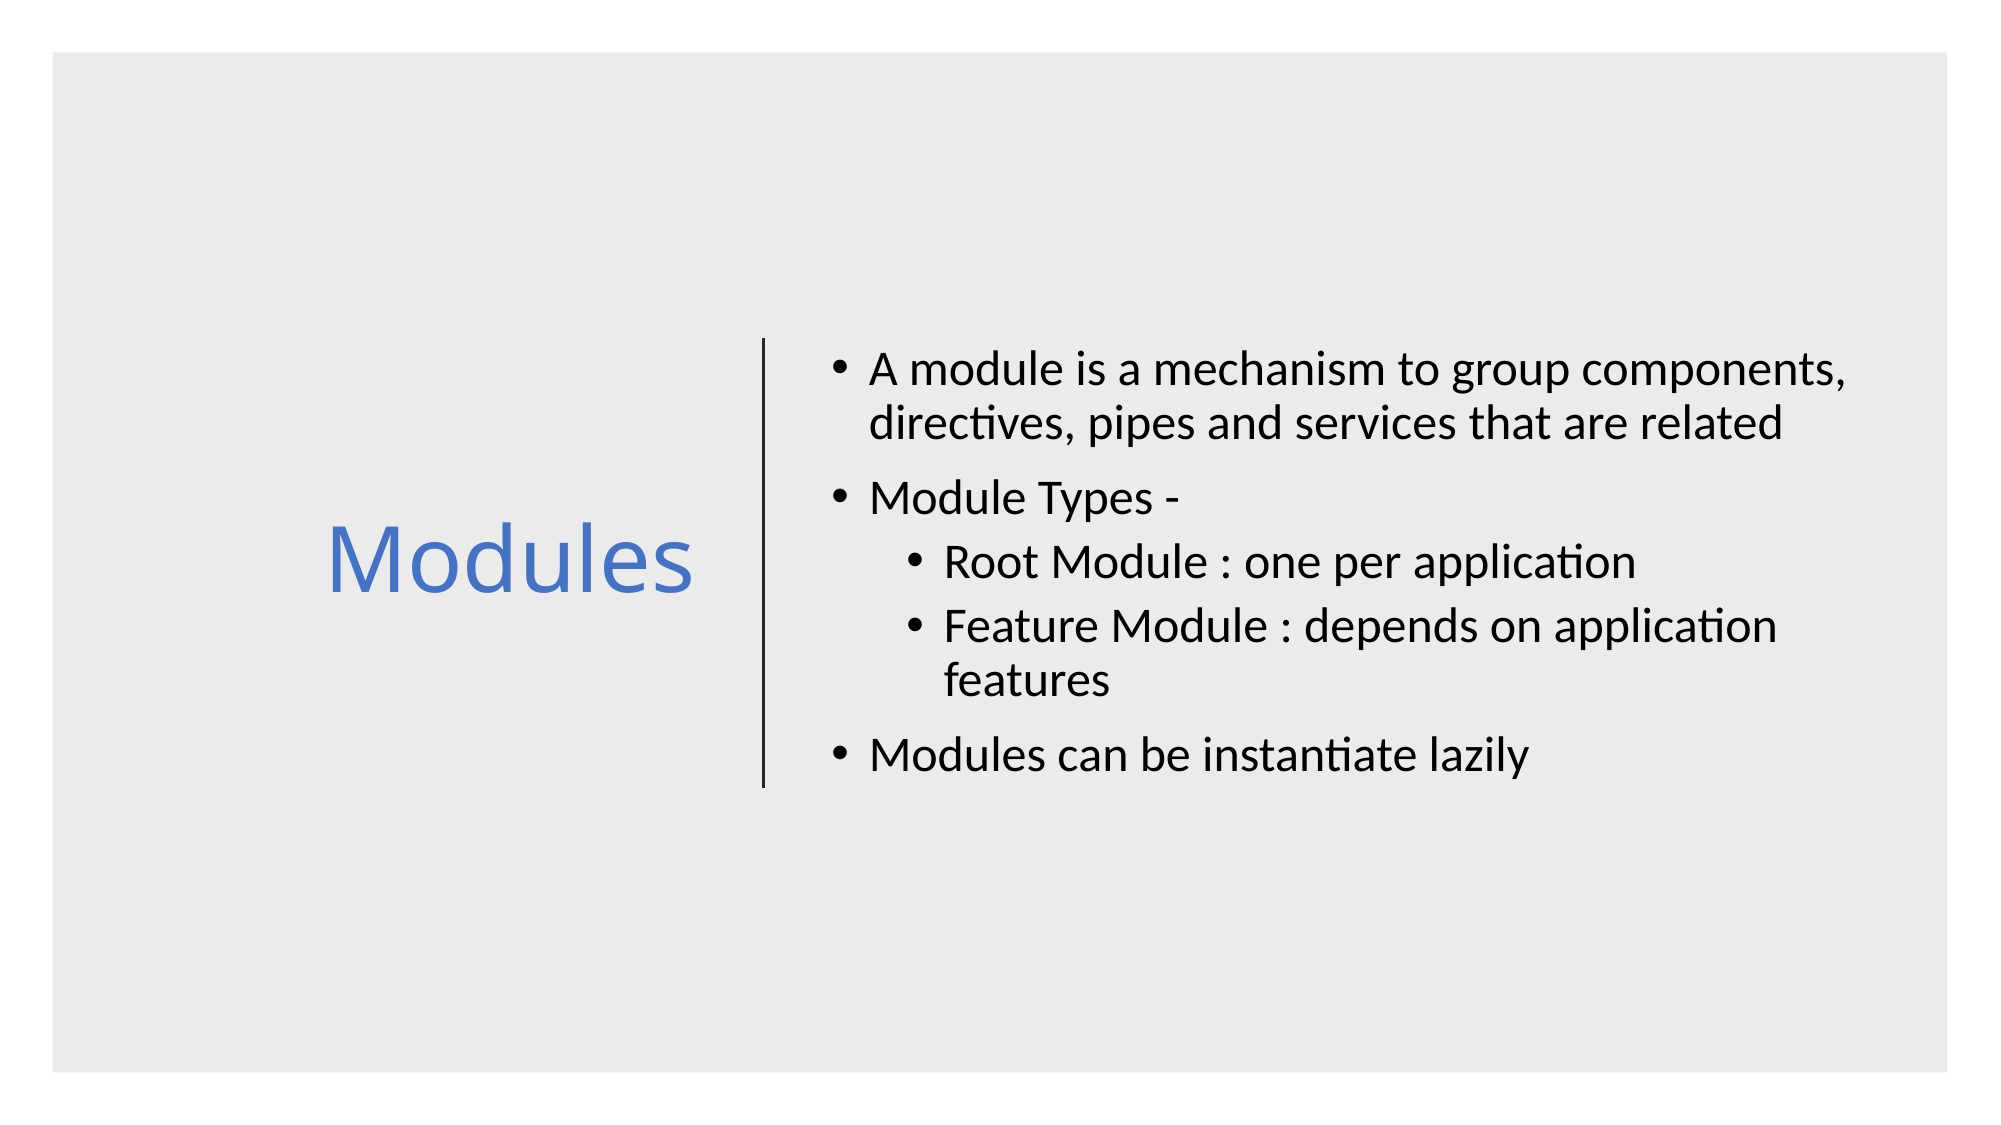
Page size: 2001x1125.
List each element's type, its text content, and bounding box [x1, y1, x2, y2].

text_box [52, 51, 1948, 1073]
list A module is a mechanism to group components, directives, pipes and services that are related Module Types - Root Module : one per application Feature Module : depends on application features Modules can be instantiate lazily [816, 158, 1863, 967]
title Modules [137, 158, 711, 967]
